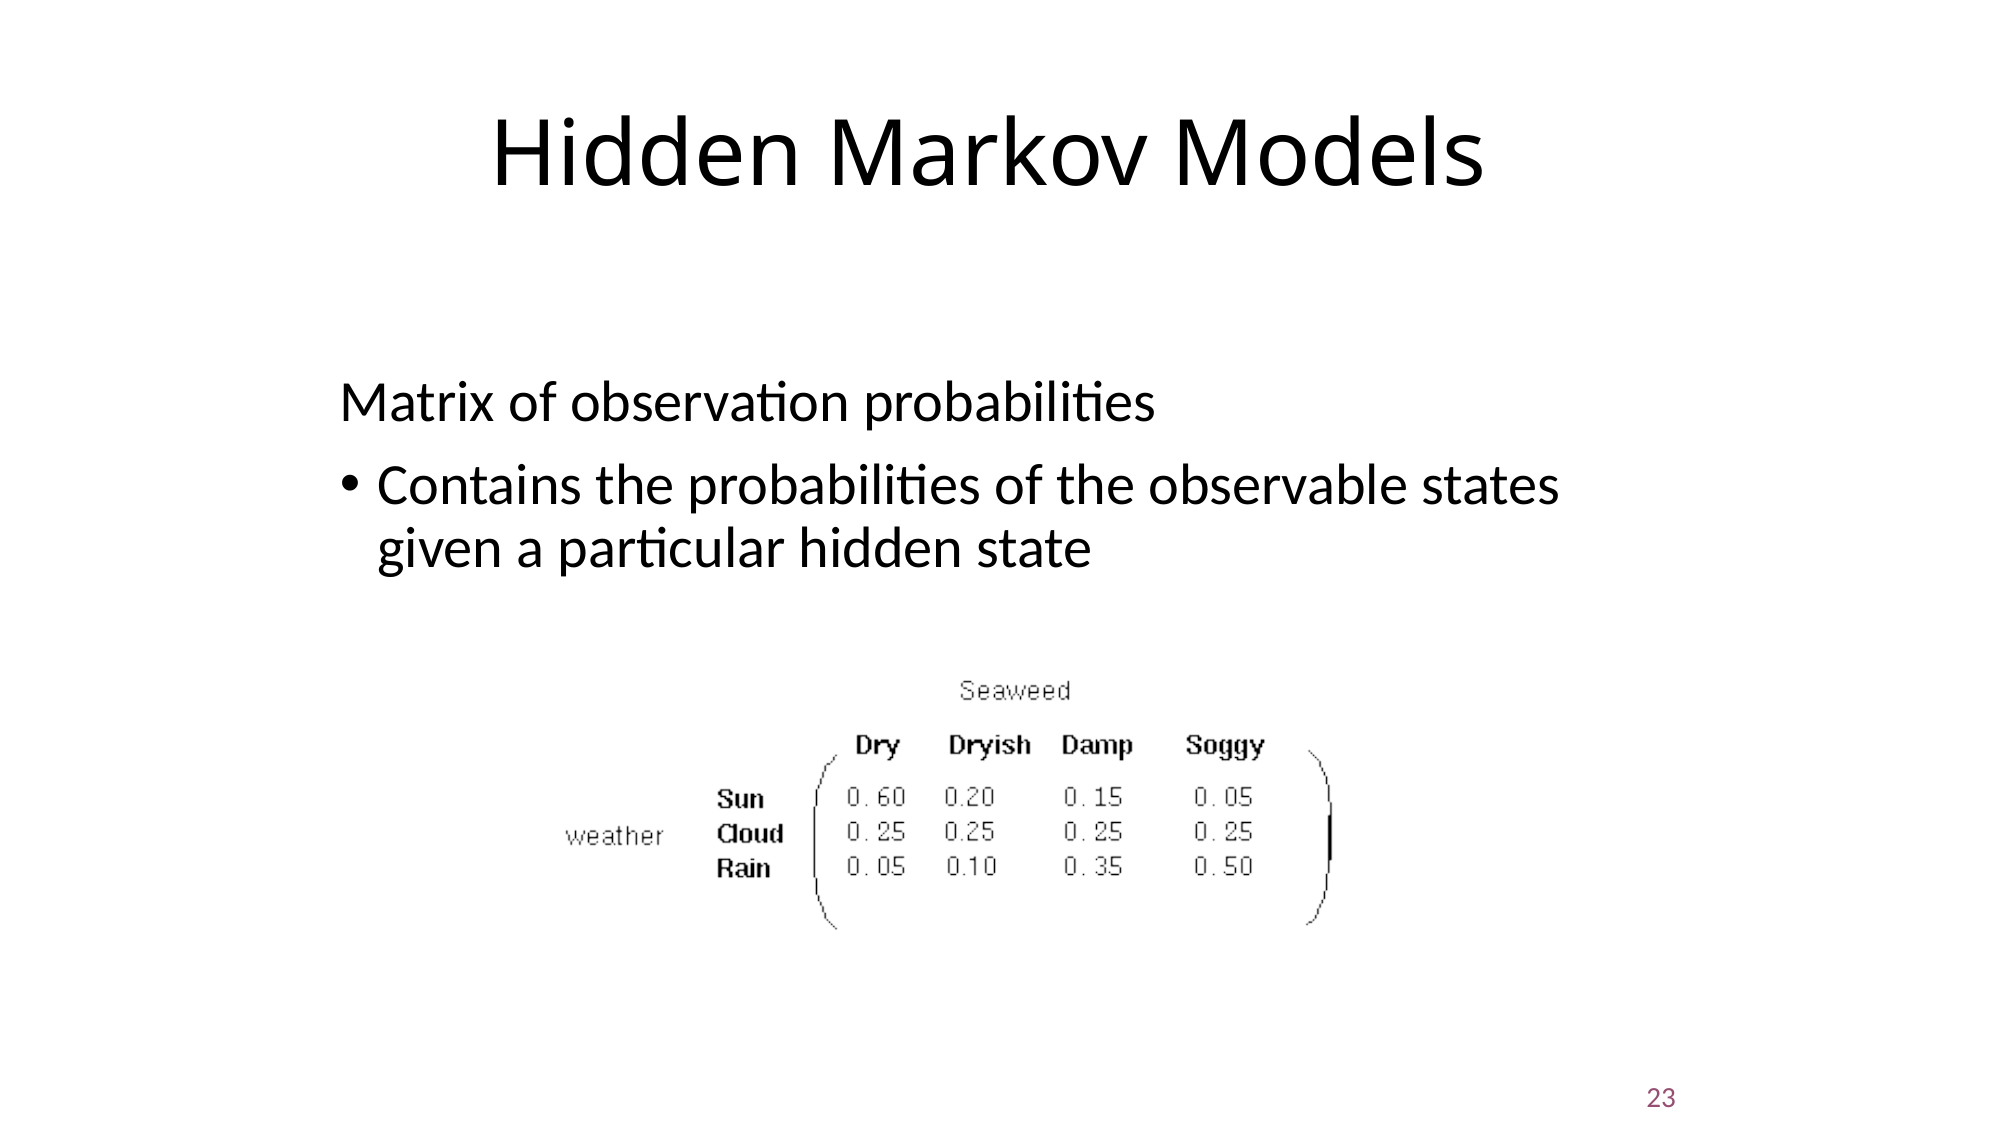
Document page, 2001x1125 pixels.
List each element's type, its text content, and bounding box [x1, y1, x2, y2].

title Hidden Markov Models [474, 62, 1686, 250]
list Matrix of observation probabilities Contains the probabilities of the observable states given a particular hidden state [324, 363, 1631, 750]
text_box 23 [1330, 1046, 1691, 1121]
picture [549, 666, 1363, 953]
